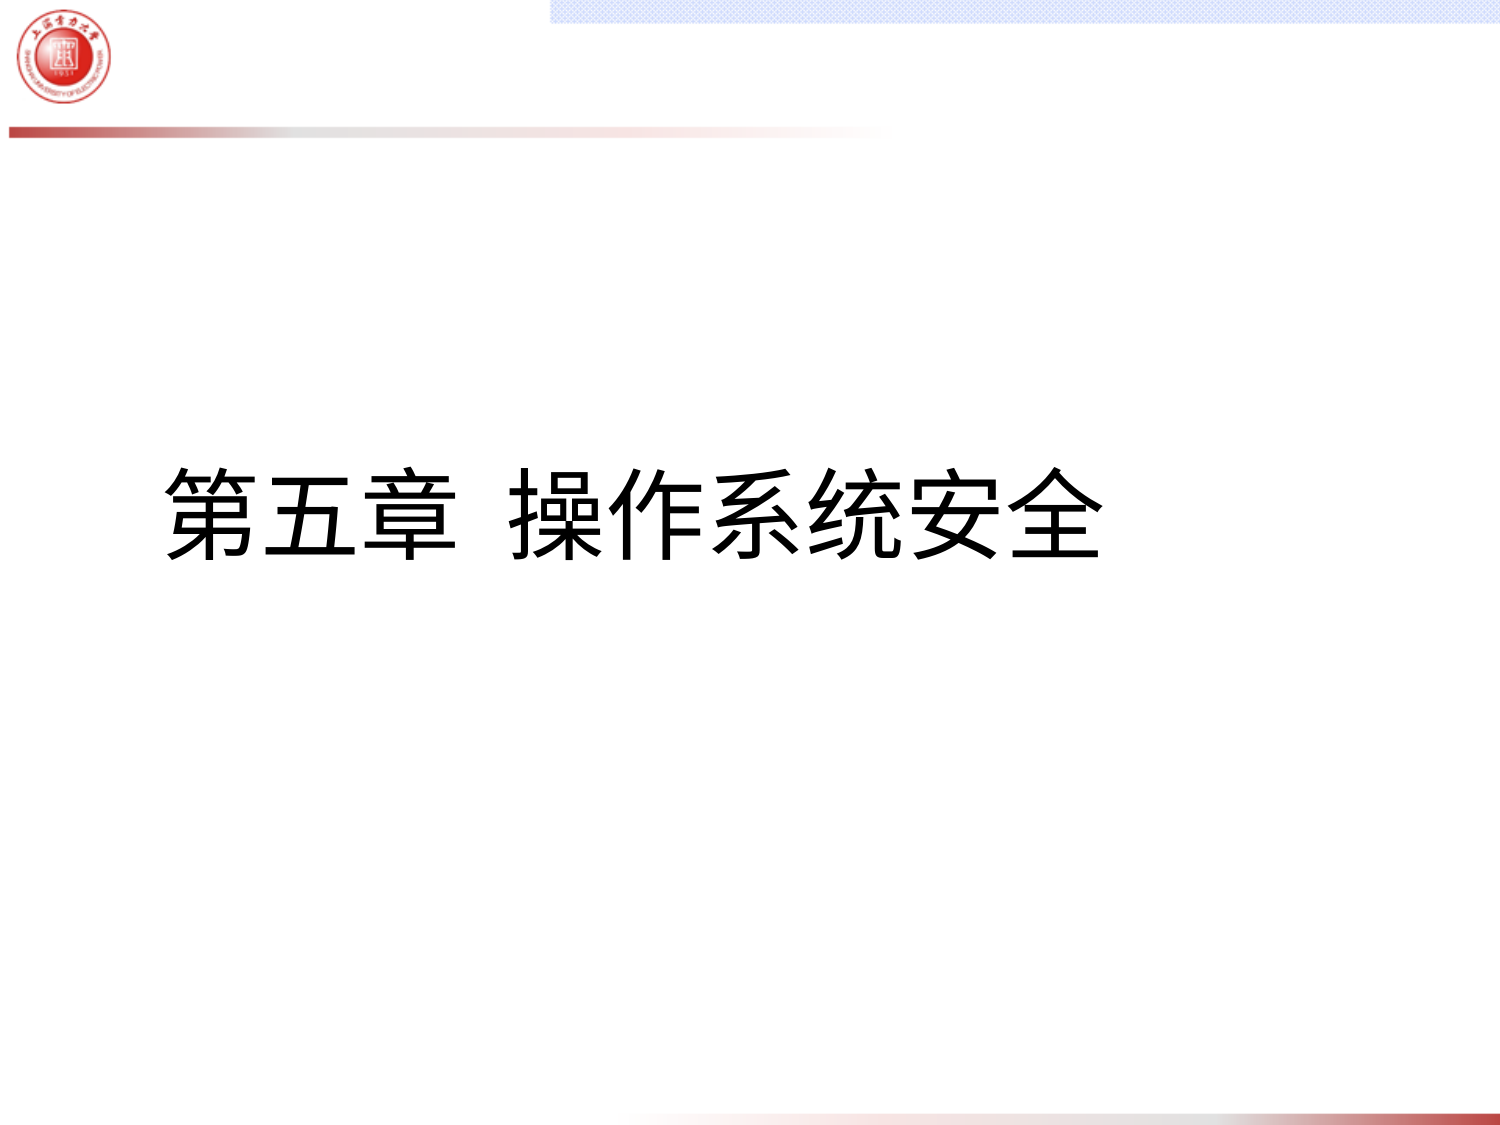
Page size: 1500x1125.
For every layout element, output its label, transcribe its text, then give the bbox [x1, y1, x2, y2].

picture [0, 0, 1500, 1125]
title 第五章 操作系统安全 [160, 462, 1373, 719]
